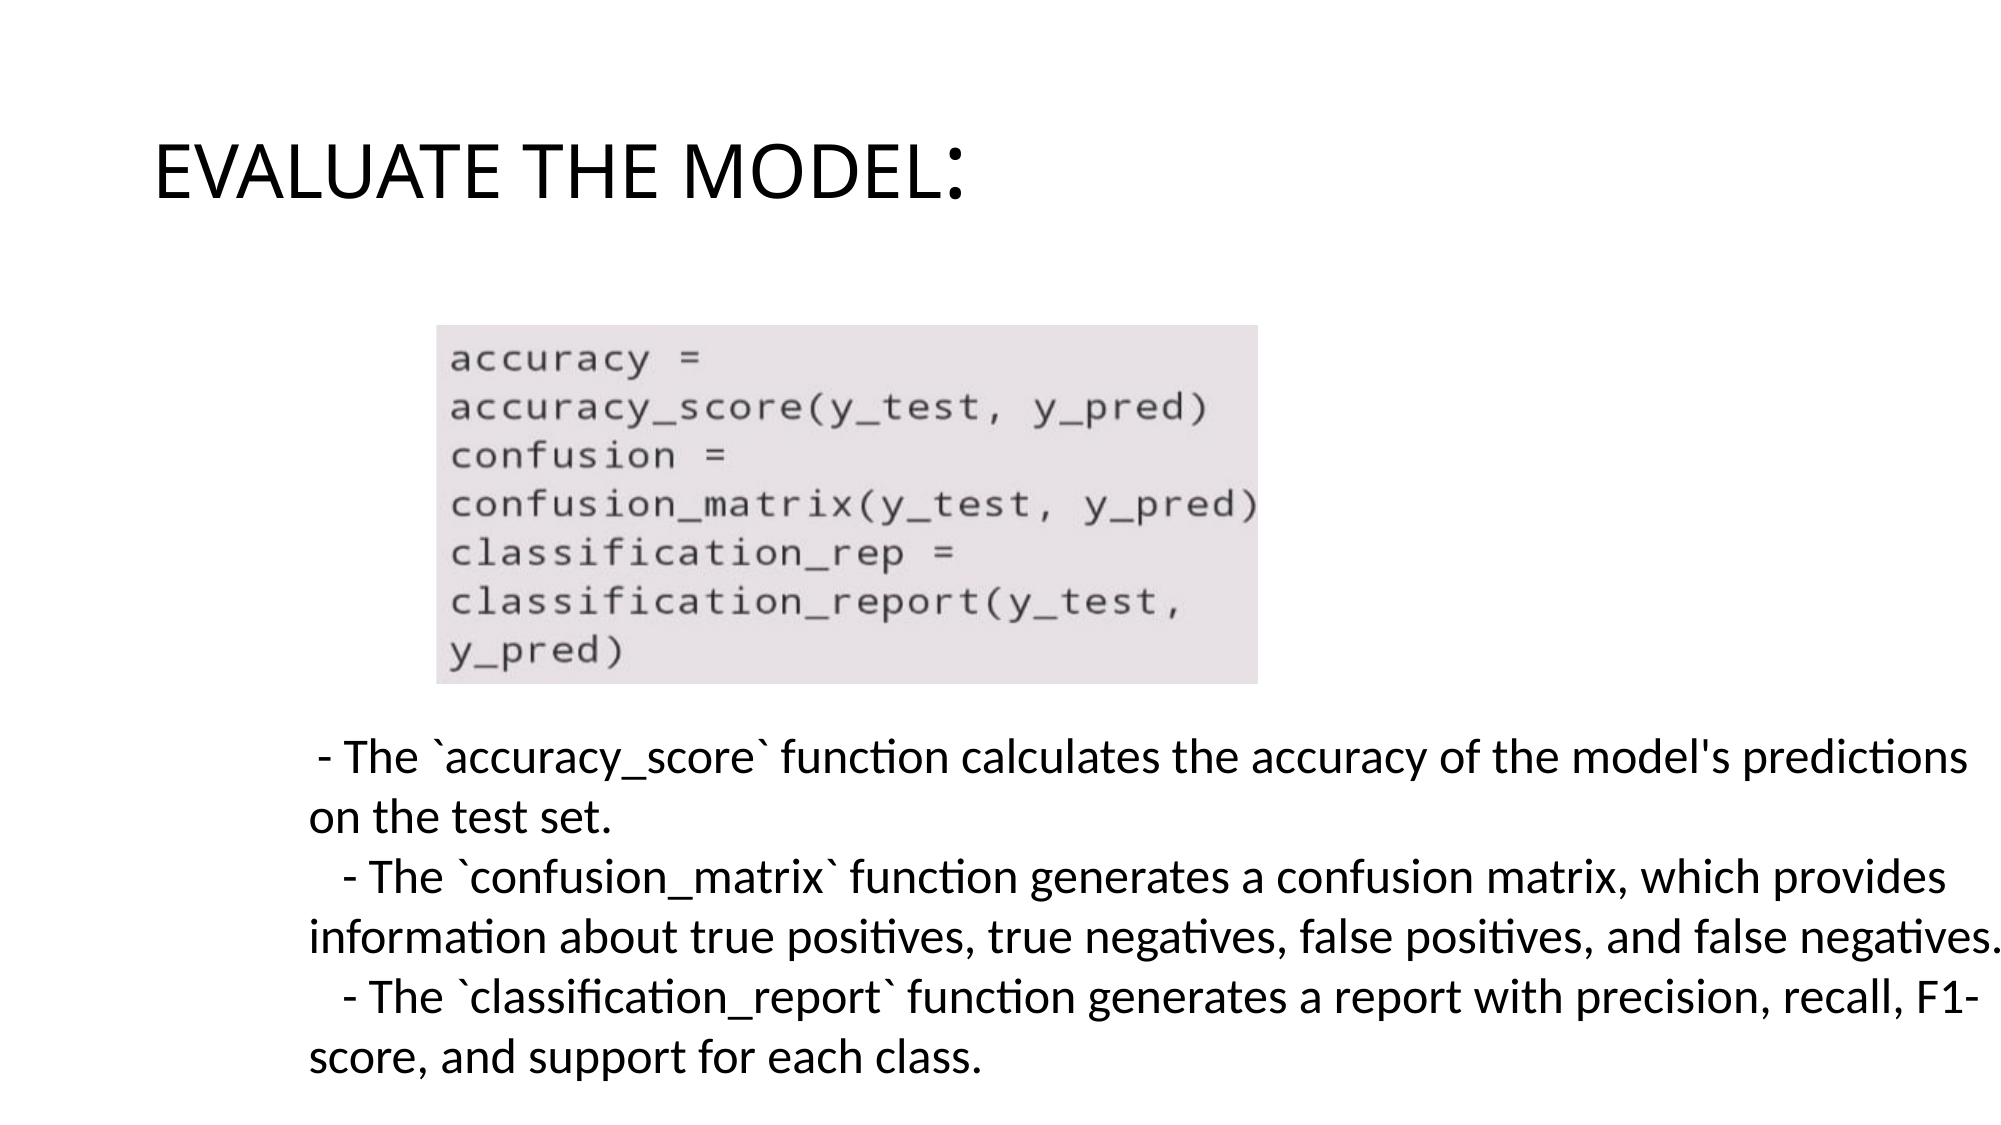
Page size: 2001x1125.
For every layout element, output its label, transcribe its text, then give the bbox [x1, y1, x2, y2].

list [436, 325, 1258, 684]
text_box - The `accuracy_score` function calculates the accuracy of the model's predictions on the test set. - The `confusion_matrix` function generates a confusion matrix, which provides information about true positives, true negatives, false positives, and false negatives. - The `classification_report` function generates a report with precision, recall, F1-score, and support for each class. [293, 716, 2000, 1091]
title EVALUATE THE MODEL: [137, 59, 1863, 278]
